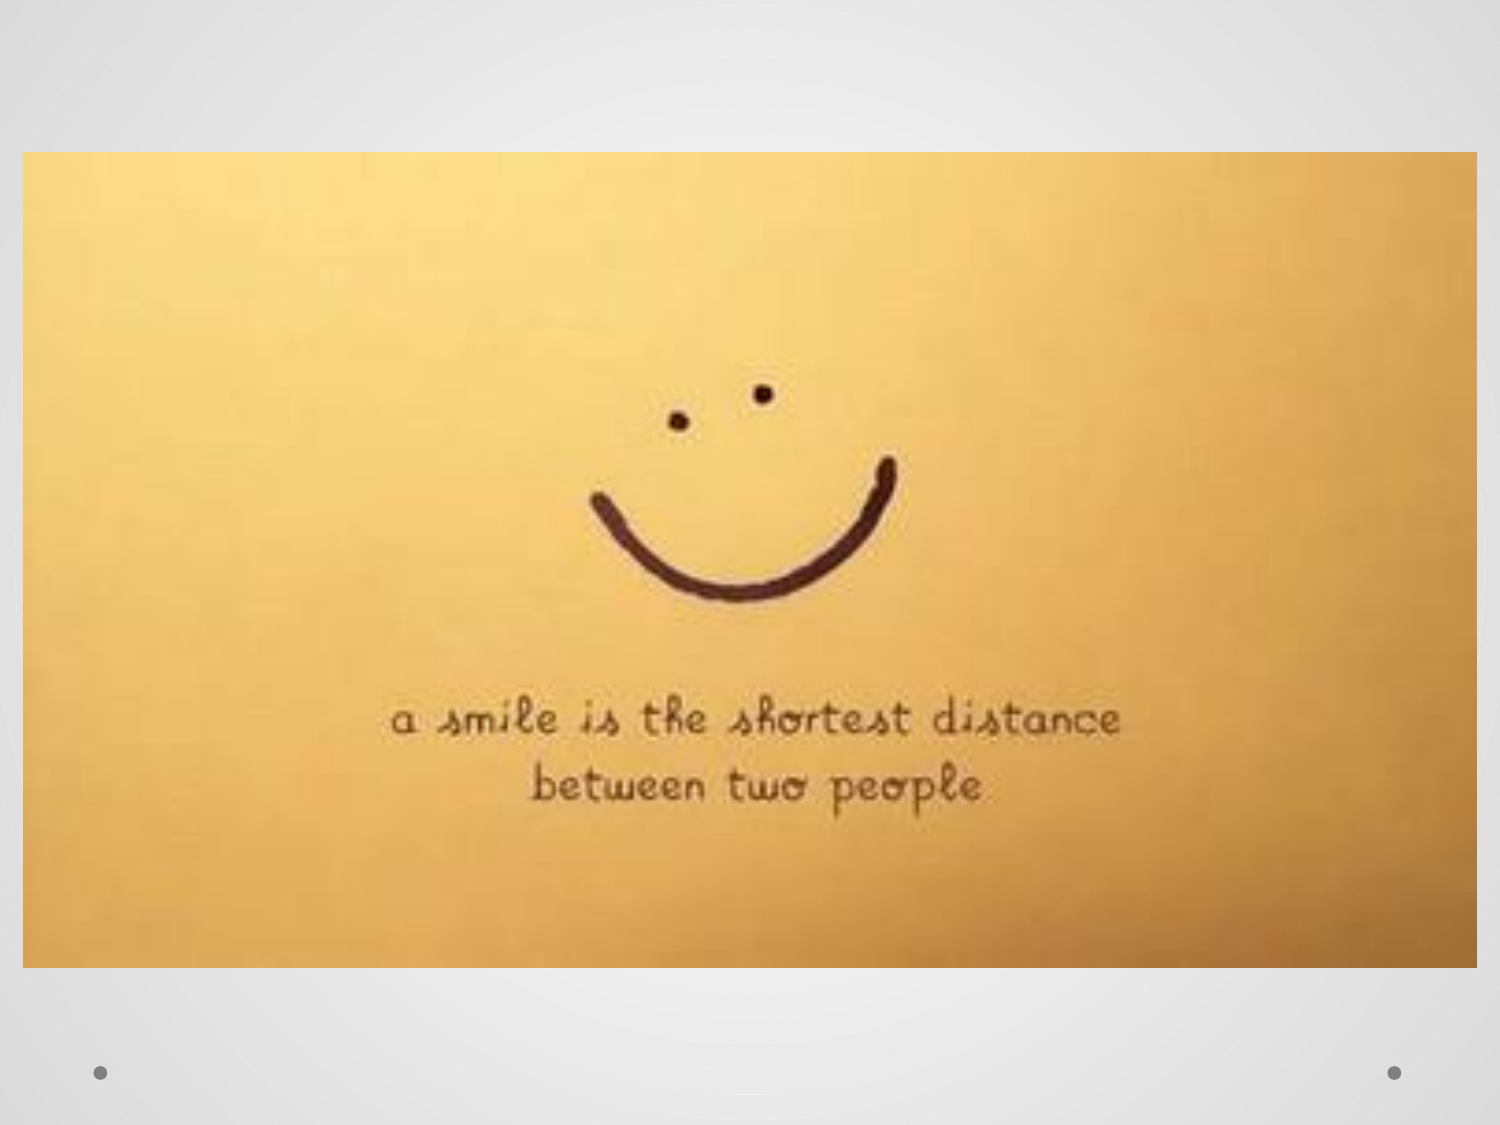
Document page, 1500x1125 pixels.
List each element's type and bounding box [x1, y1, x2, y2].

list [23, 152, 1477, 969]
